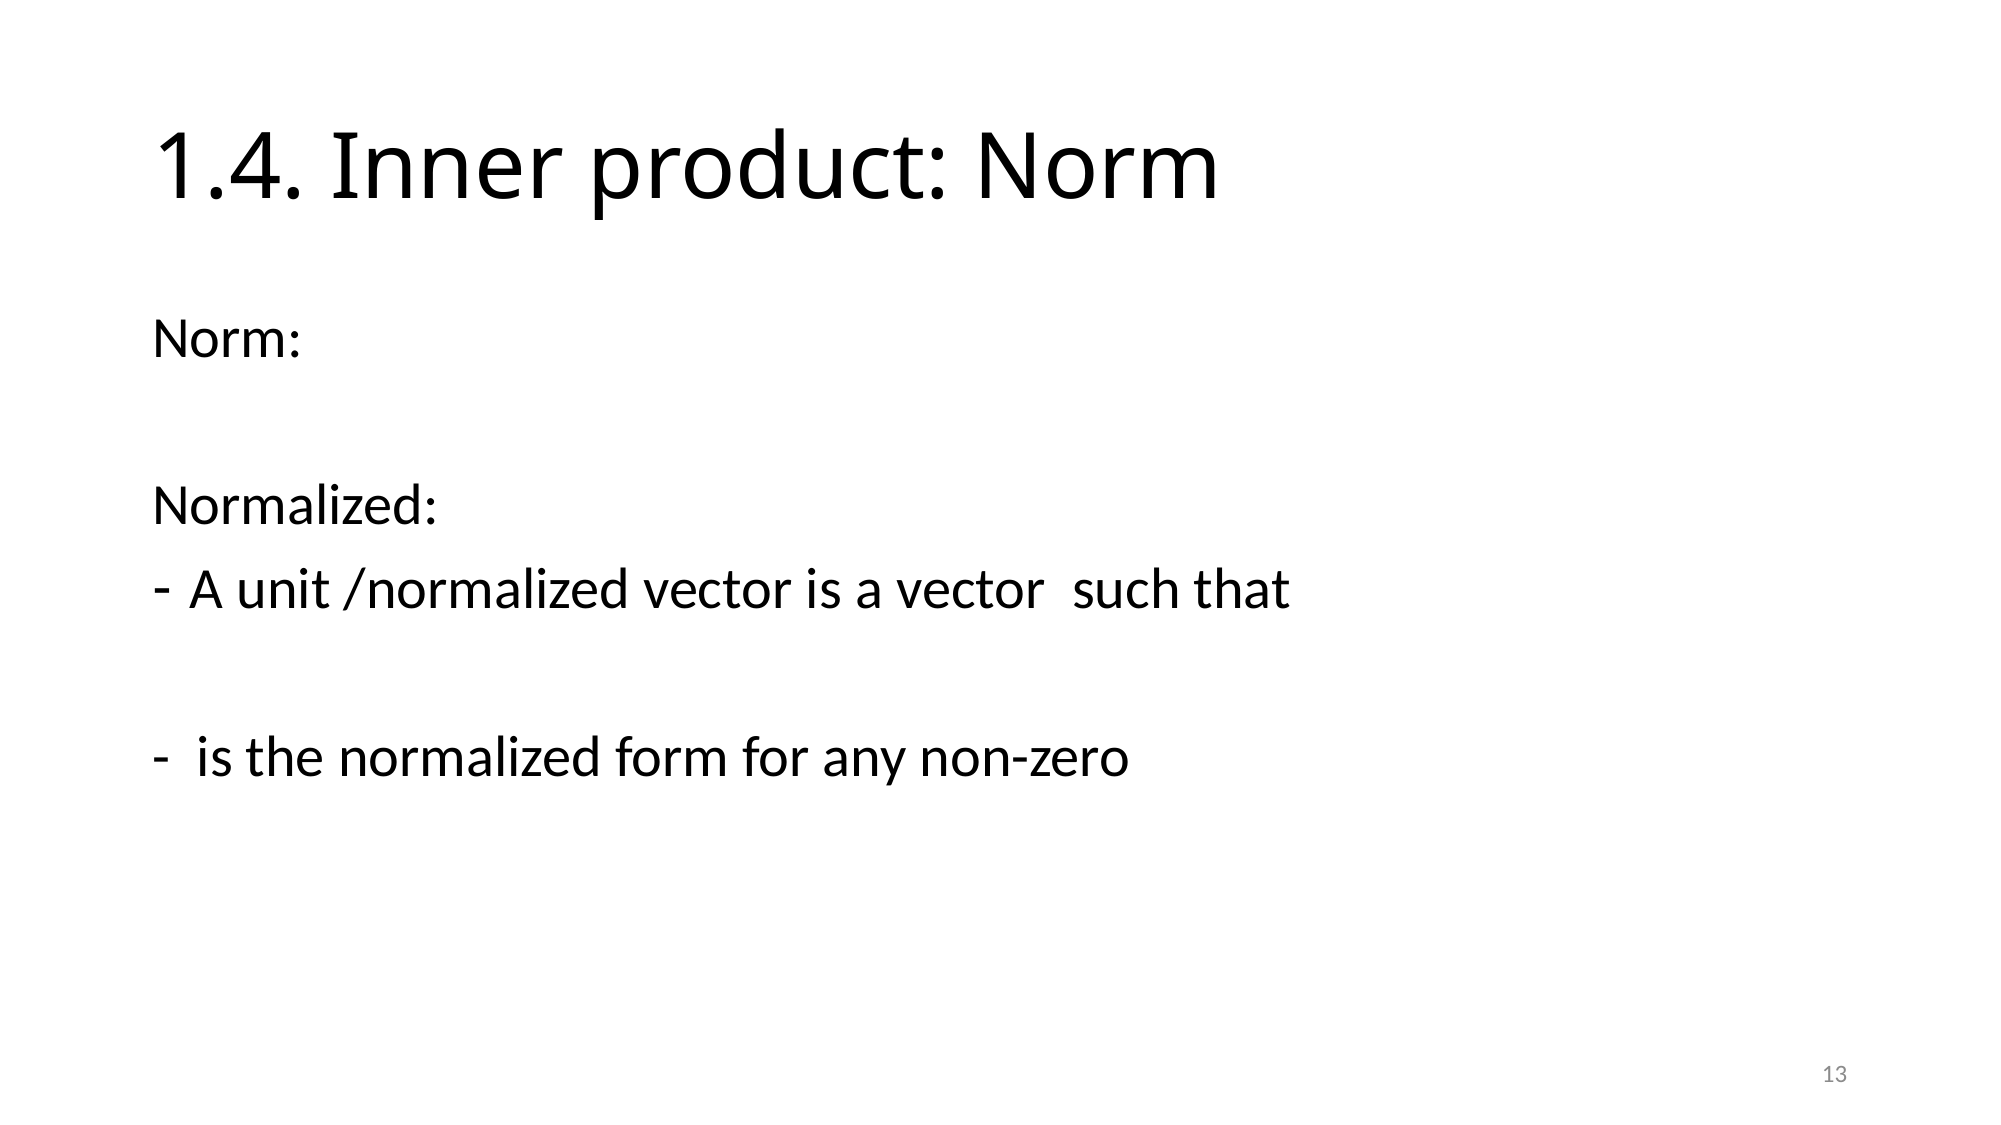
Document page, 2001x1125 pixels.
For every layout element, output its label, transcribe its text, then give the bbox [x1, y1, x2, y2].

title 1.4. Inner product: Norm [137, 59, 1863, 278]
slide_number 13 [1412, 1042, 1863, 1103]
